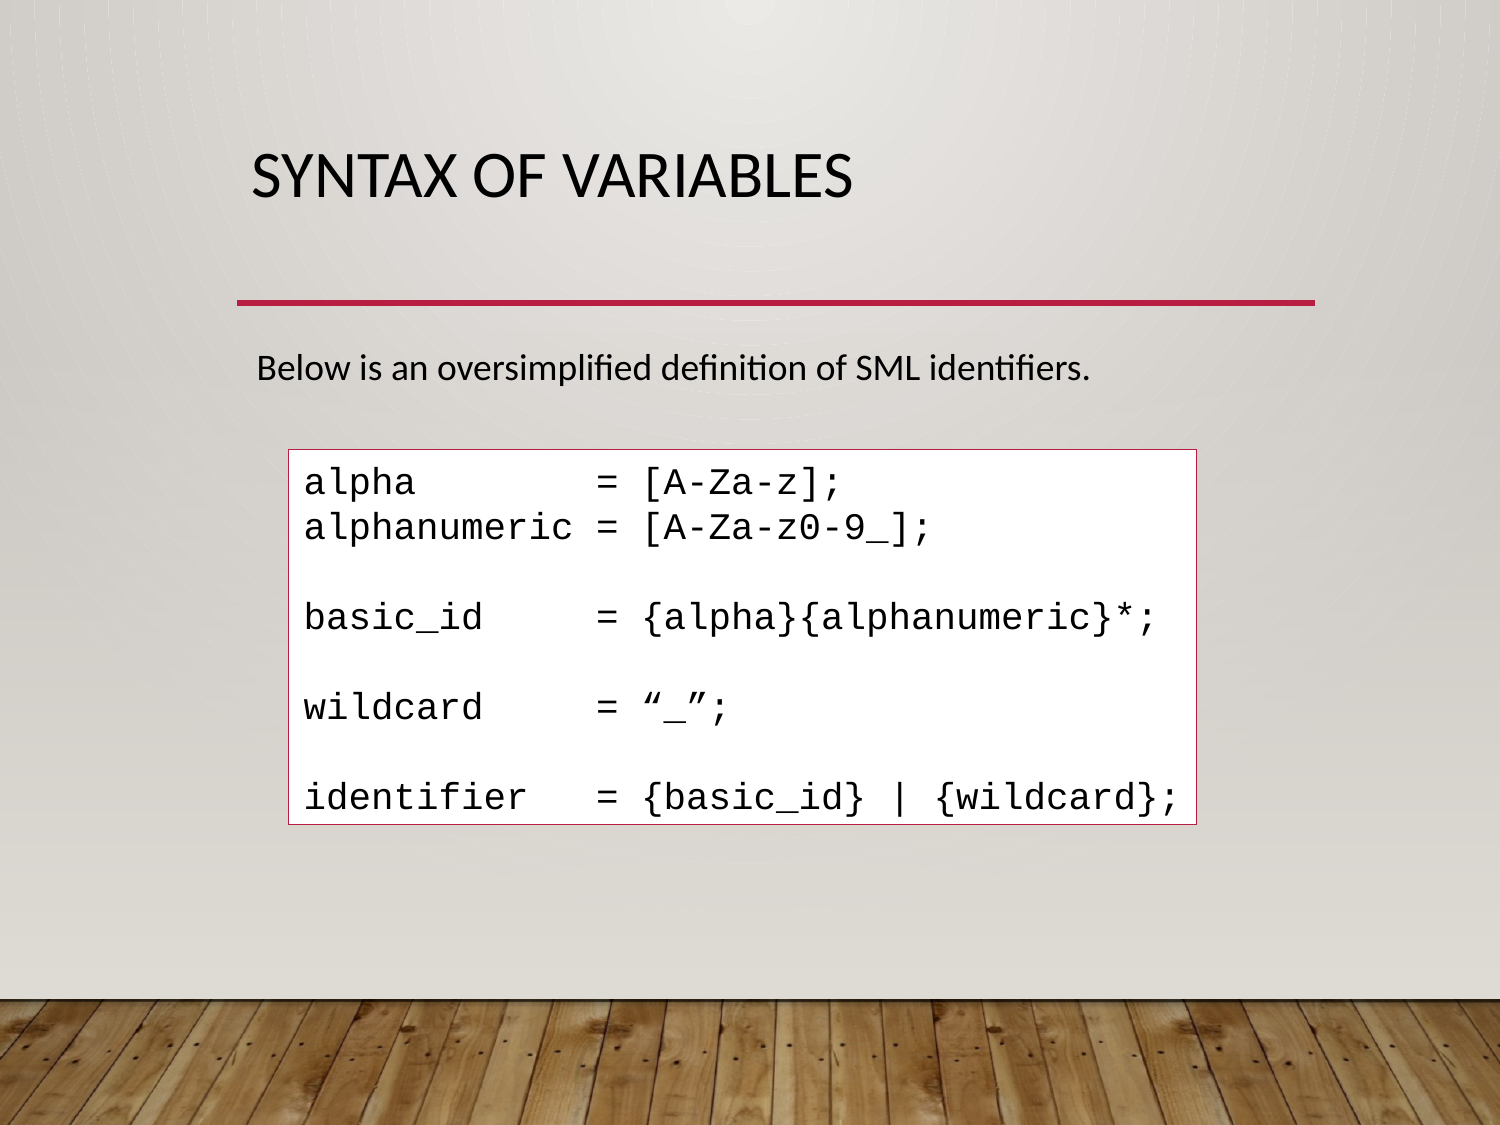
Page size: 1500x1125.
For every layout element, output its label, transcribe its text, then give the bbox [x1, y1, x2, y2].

text_box alpha = [A-Za-z]; alphanumeric = [A-Za-z0-9_]; basic_id = {alpha}{alphanumeric}*; wildcard = “_”; identifier = {basic_id} | {wildcard}; [288, 449, 1197, 825]
picture [0, 999, 1500, 1125]
text_box Below is an oversimplified definition of SML identifiers. [241, 335, 1108, 395]
title Syntax of Variables [236, 131, 1315, 305]
